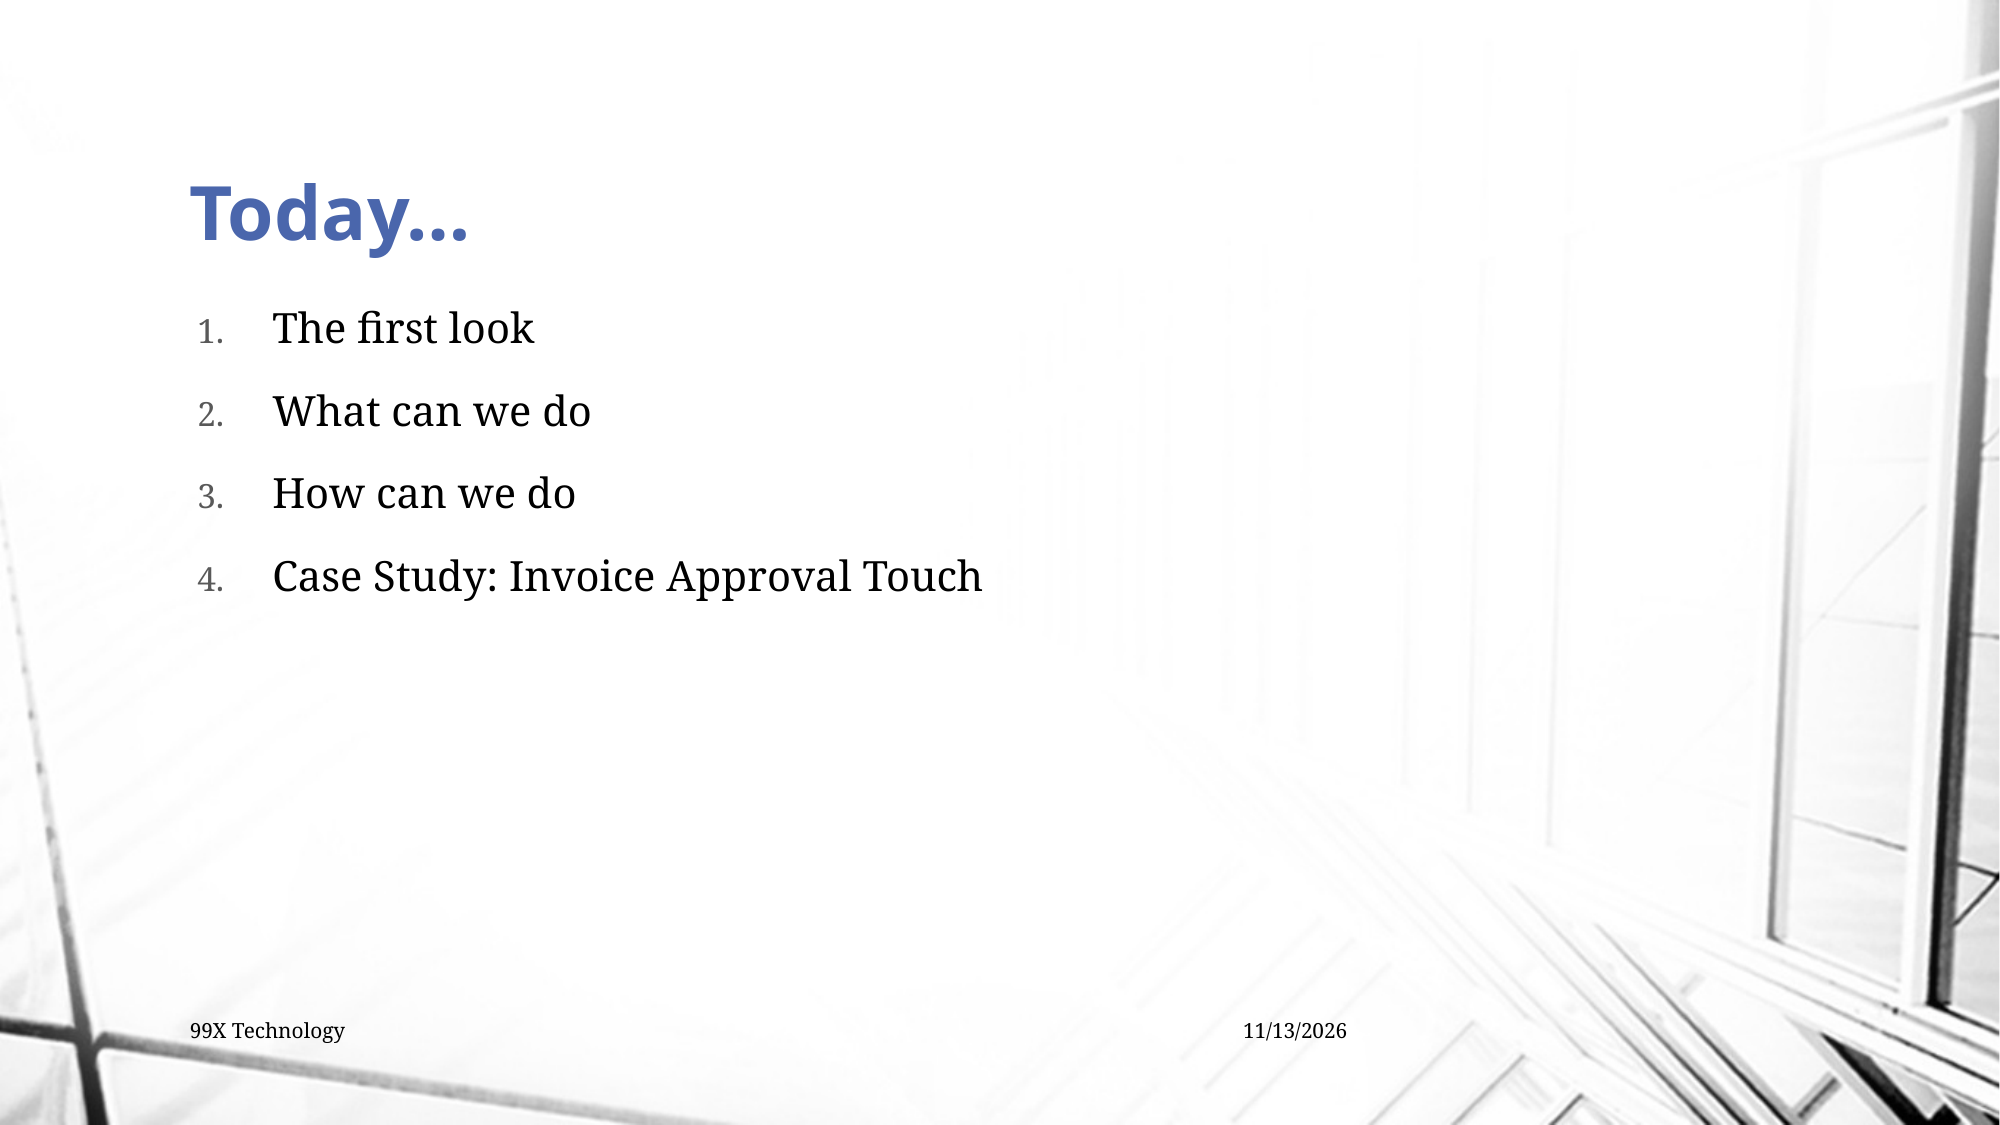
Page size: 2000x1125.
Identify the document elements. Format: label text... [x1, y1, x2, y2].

footer 99X Technology [174, 1009, 1103, 1055]
list The first look What can we do How can we do Case Study: Invoice Approval Touch [174, 299, 1600, 988]
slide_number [1137, 1009, 1363, 1055]
picture [0, 0, 2000, 1125]
title Today… [174, 87, 1600, 263]
